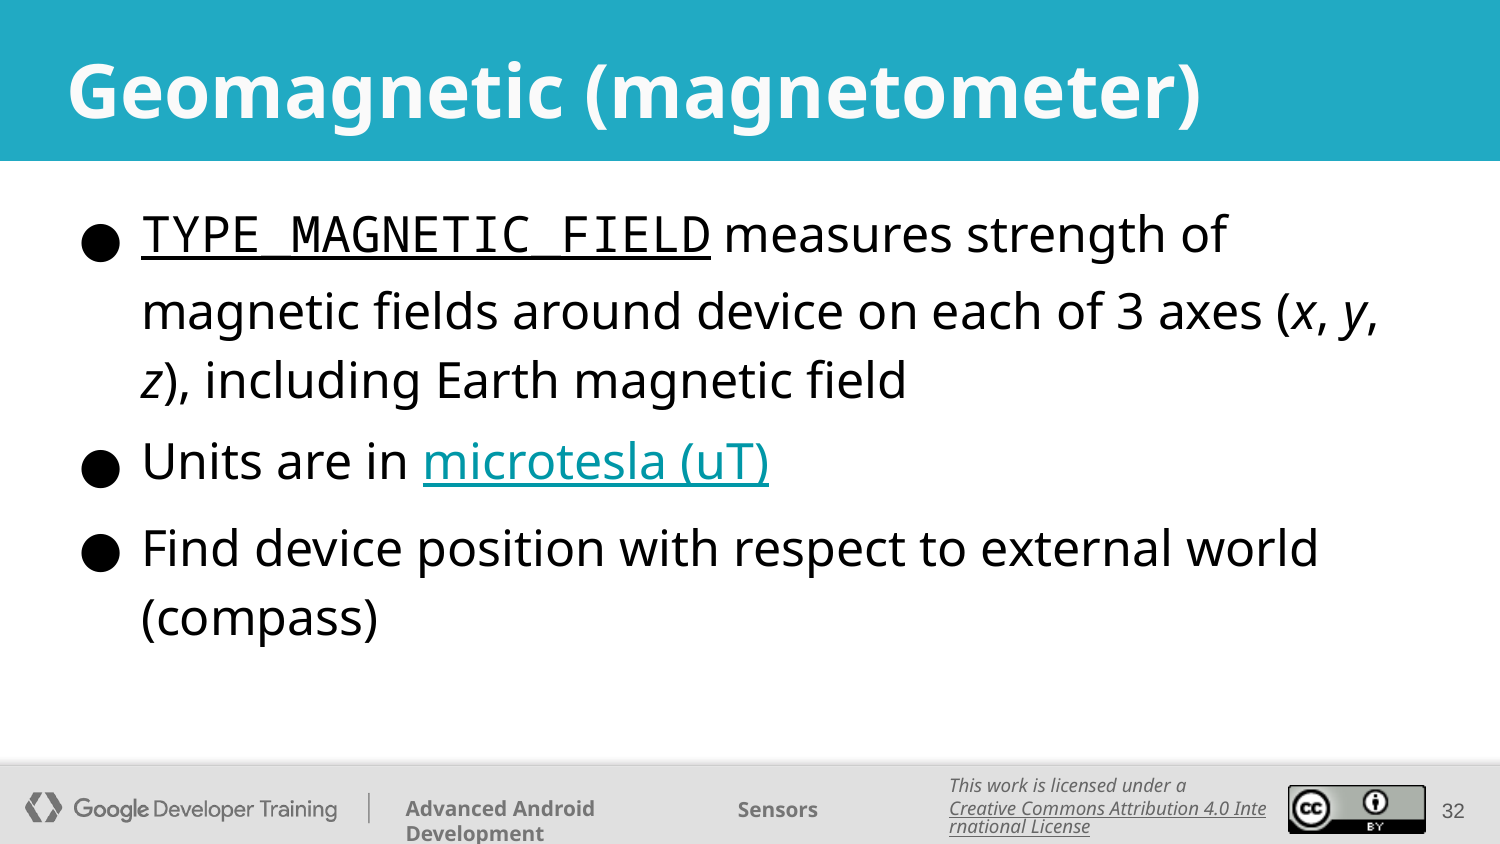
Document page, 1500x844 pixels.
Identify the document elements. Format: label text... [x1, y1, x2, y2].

slide_number ‹#› [1389, 777, 1480, 842]
title Geomagnetic (magnetometer) [51, 28, 1449, 122]
picture [0, 161, 1500, 844]
list TYPE_MAGNETIC_FIELD measures strength of magnetic fields around device on each of 3 axes (x, y, z), including Earth magnetic field Units are in microtesla (uT) Find device position with respect to external world (compass) [51, 177, 1449, 737]
